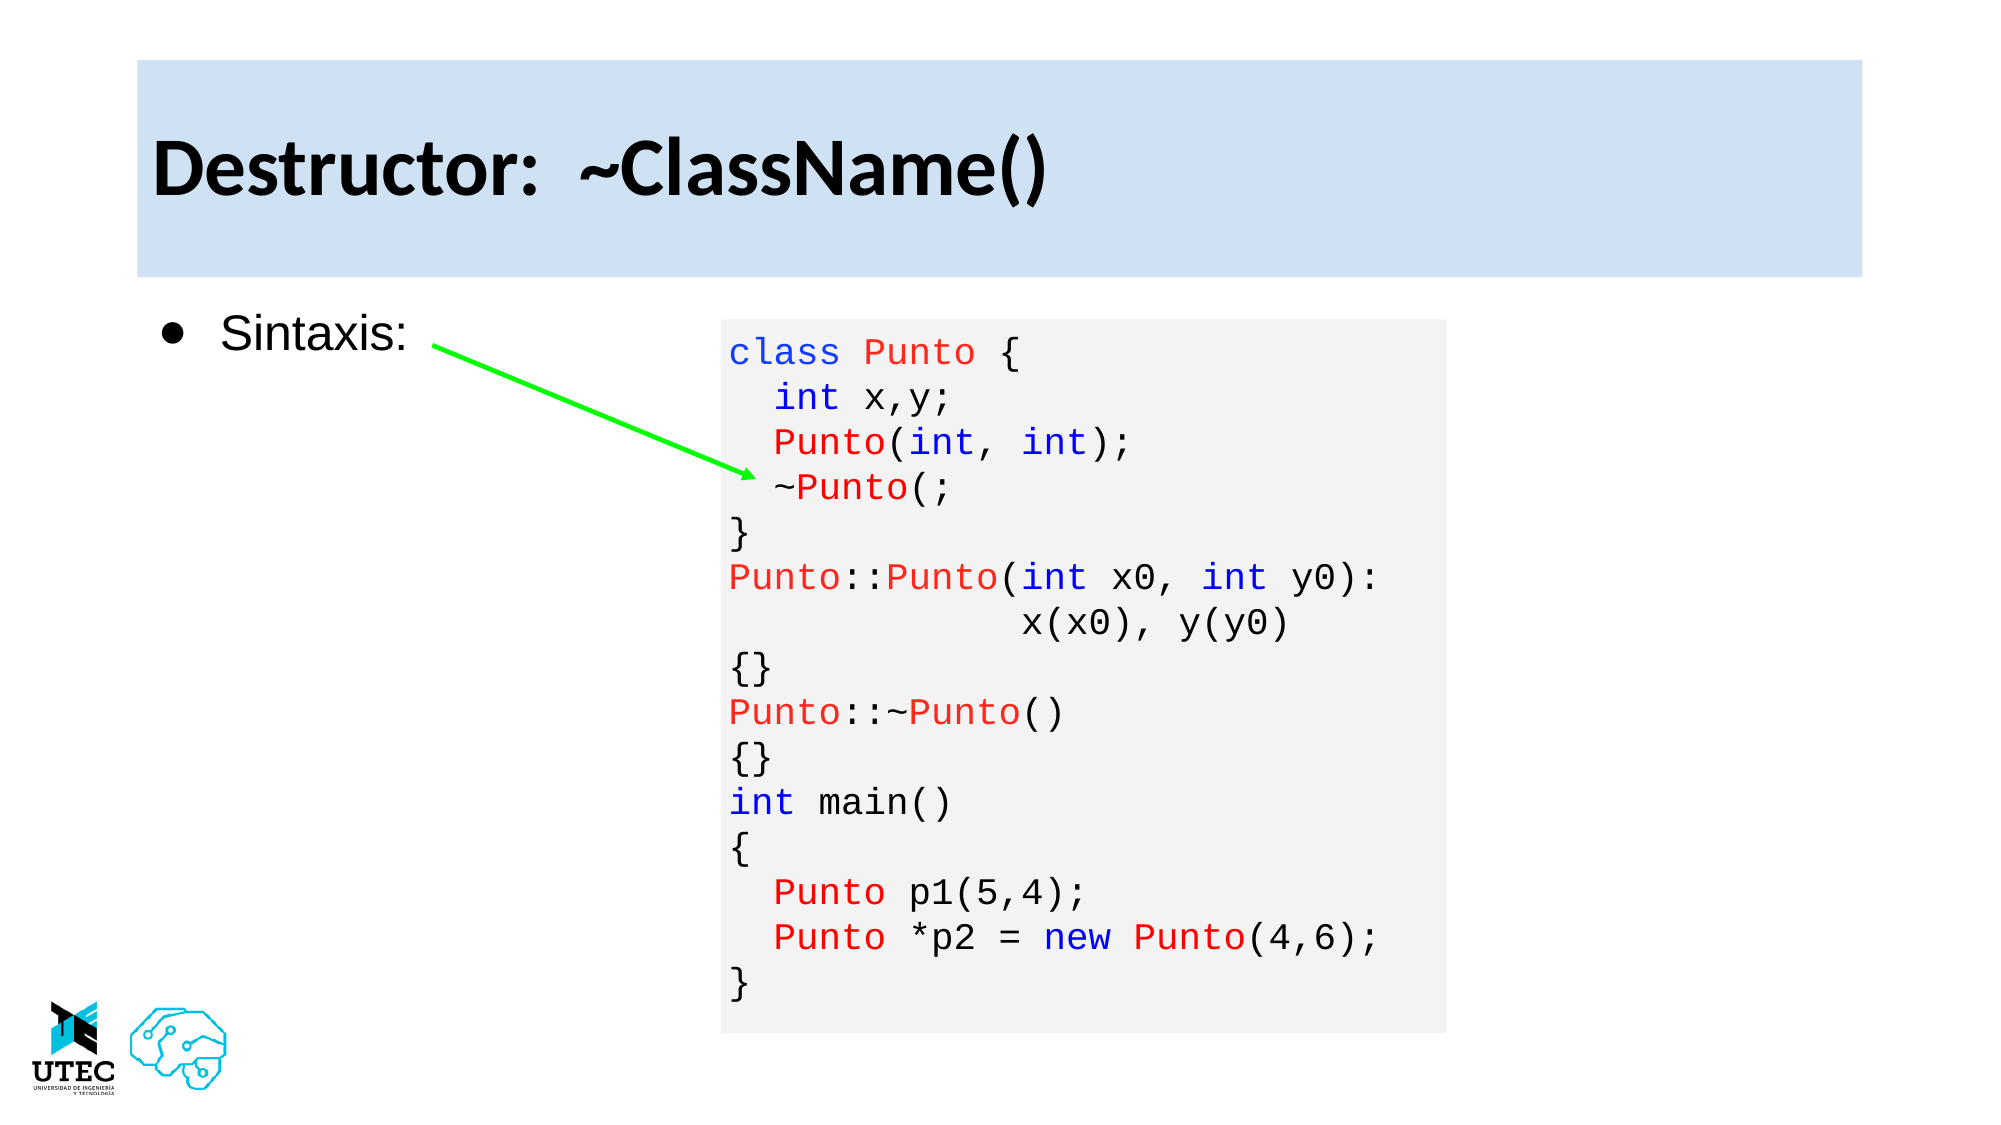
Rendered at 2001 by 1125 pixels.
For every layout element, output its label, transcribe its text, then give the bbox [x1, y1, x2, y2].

picture [32, 1001, 114, 1095]
text_box class Punto { int x,y; Punto(int, int); ~Punto(; } Punto::Punto(int x0, int y0): x(x0), y(y0) {} Punto::~Punto() {} int main() { Punto p1(5,4); Punto *p2 = new Punto(4,6); } [720, 319, 1447, 1034]
text_box [432, 345, 757, 481]
text_box Destructor: ~ClassName() [137, 59, 1863, 278]
text_box Sintaxis: [137, 299, 1863, 1014]
picture [125, 1001, 230, 1095]
